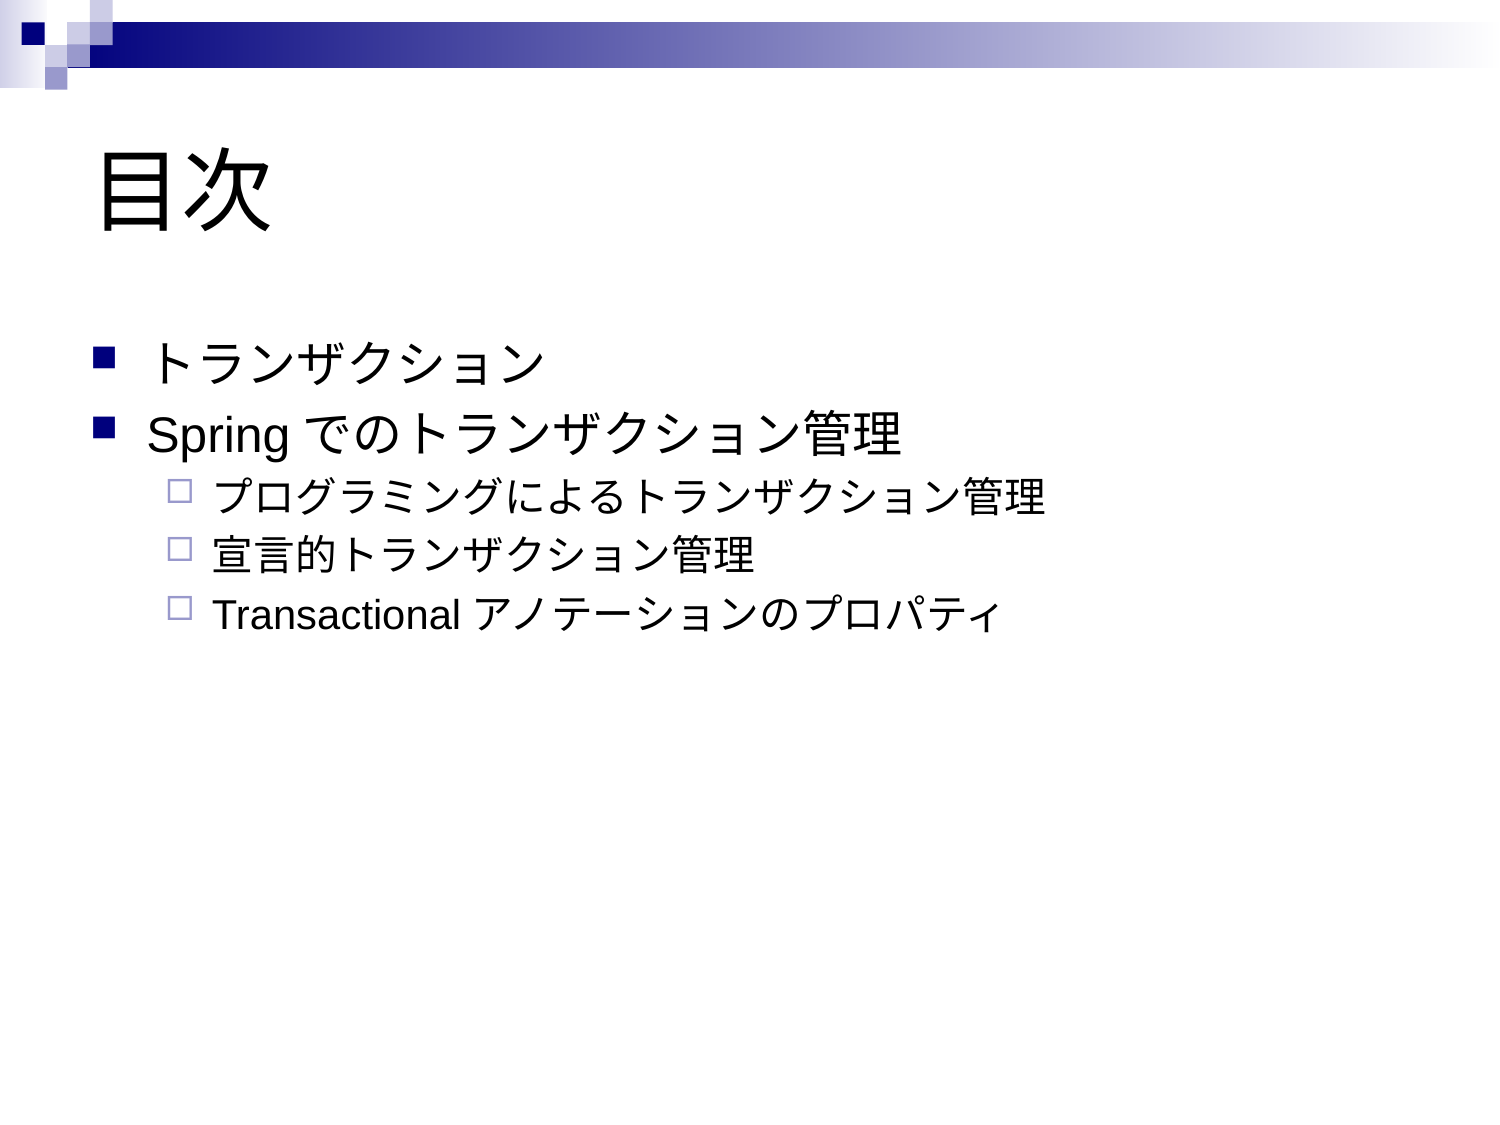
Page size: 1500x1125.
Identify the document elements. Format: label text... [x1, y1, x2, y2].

title 目次 [75, 75, 1425, 300]
list トランザクション Springでのトランザクション管理 プログラミングによるトランザクション管理 宣言的トランザクション管理 Transactionalアノテーションのプロパティ [75, 324, 1425, 963]
